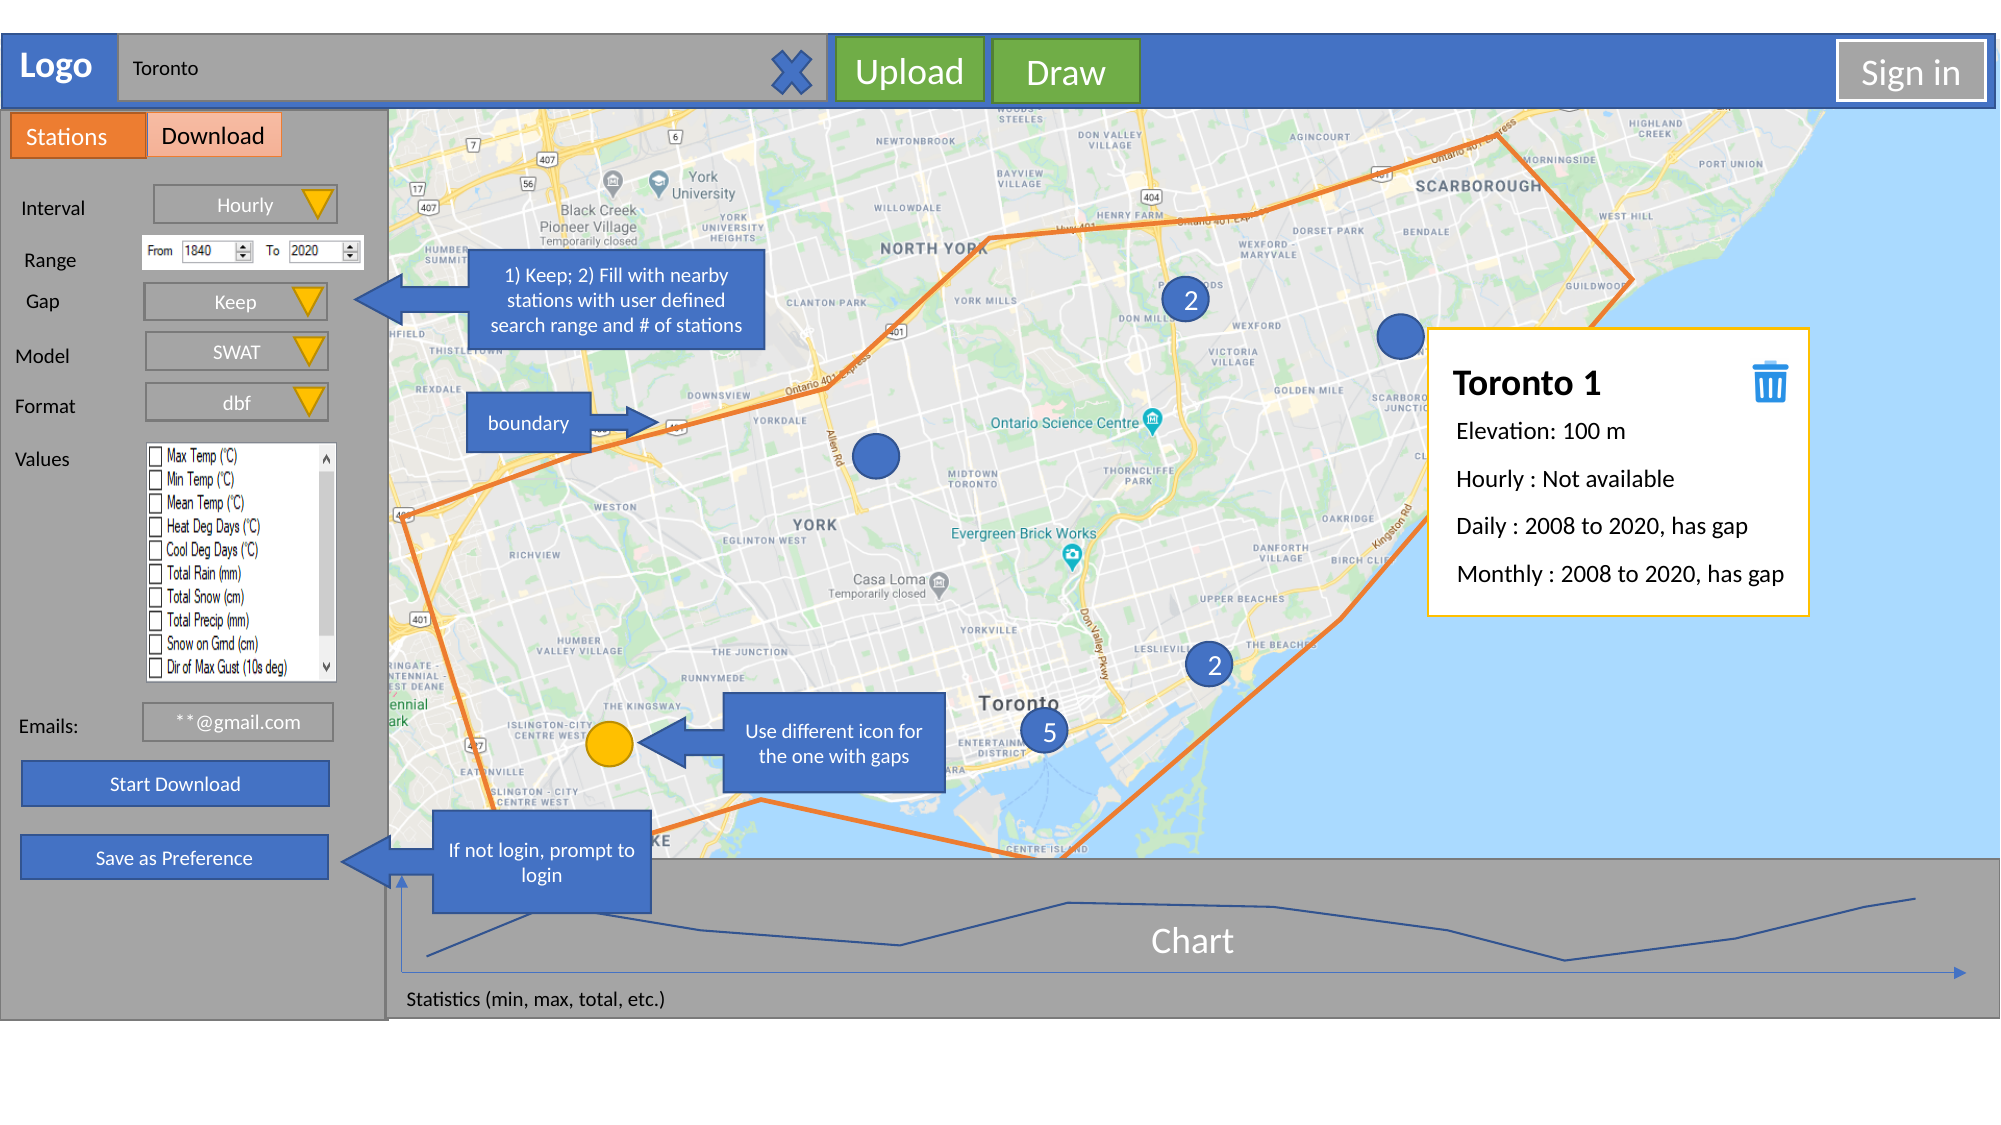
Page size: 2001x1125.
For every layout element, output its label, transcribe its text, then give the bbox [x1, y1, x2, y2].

text_box [828, 33, 1996, 39]
text_box Logo [5, 32, 153, 39]
text_box [0, 1016, 389, 1021]
picture [0, 39, 2000, 1016]
text_box [117, 33, 828, 39]
